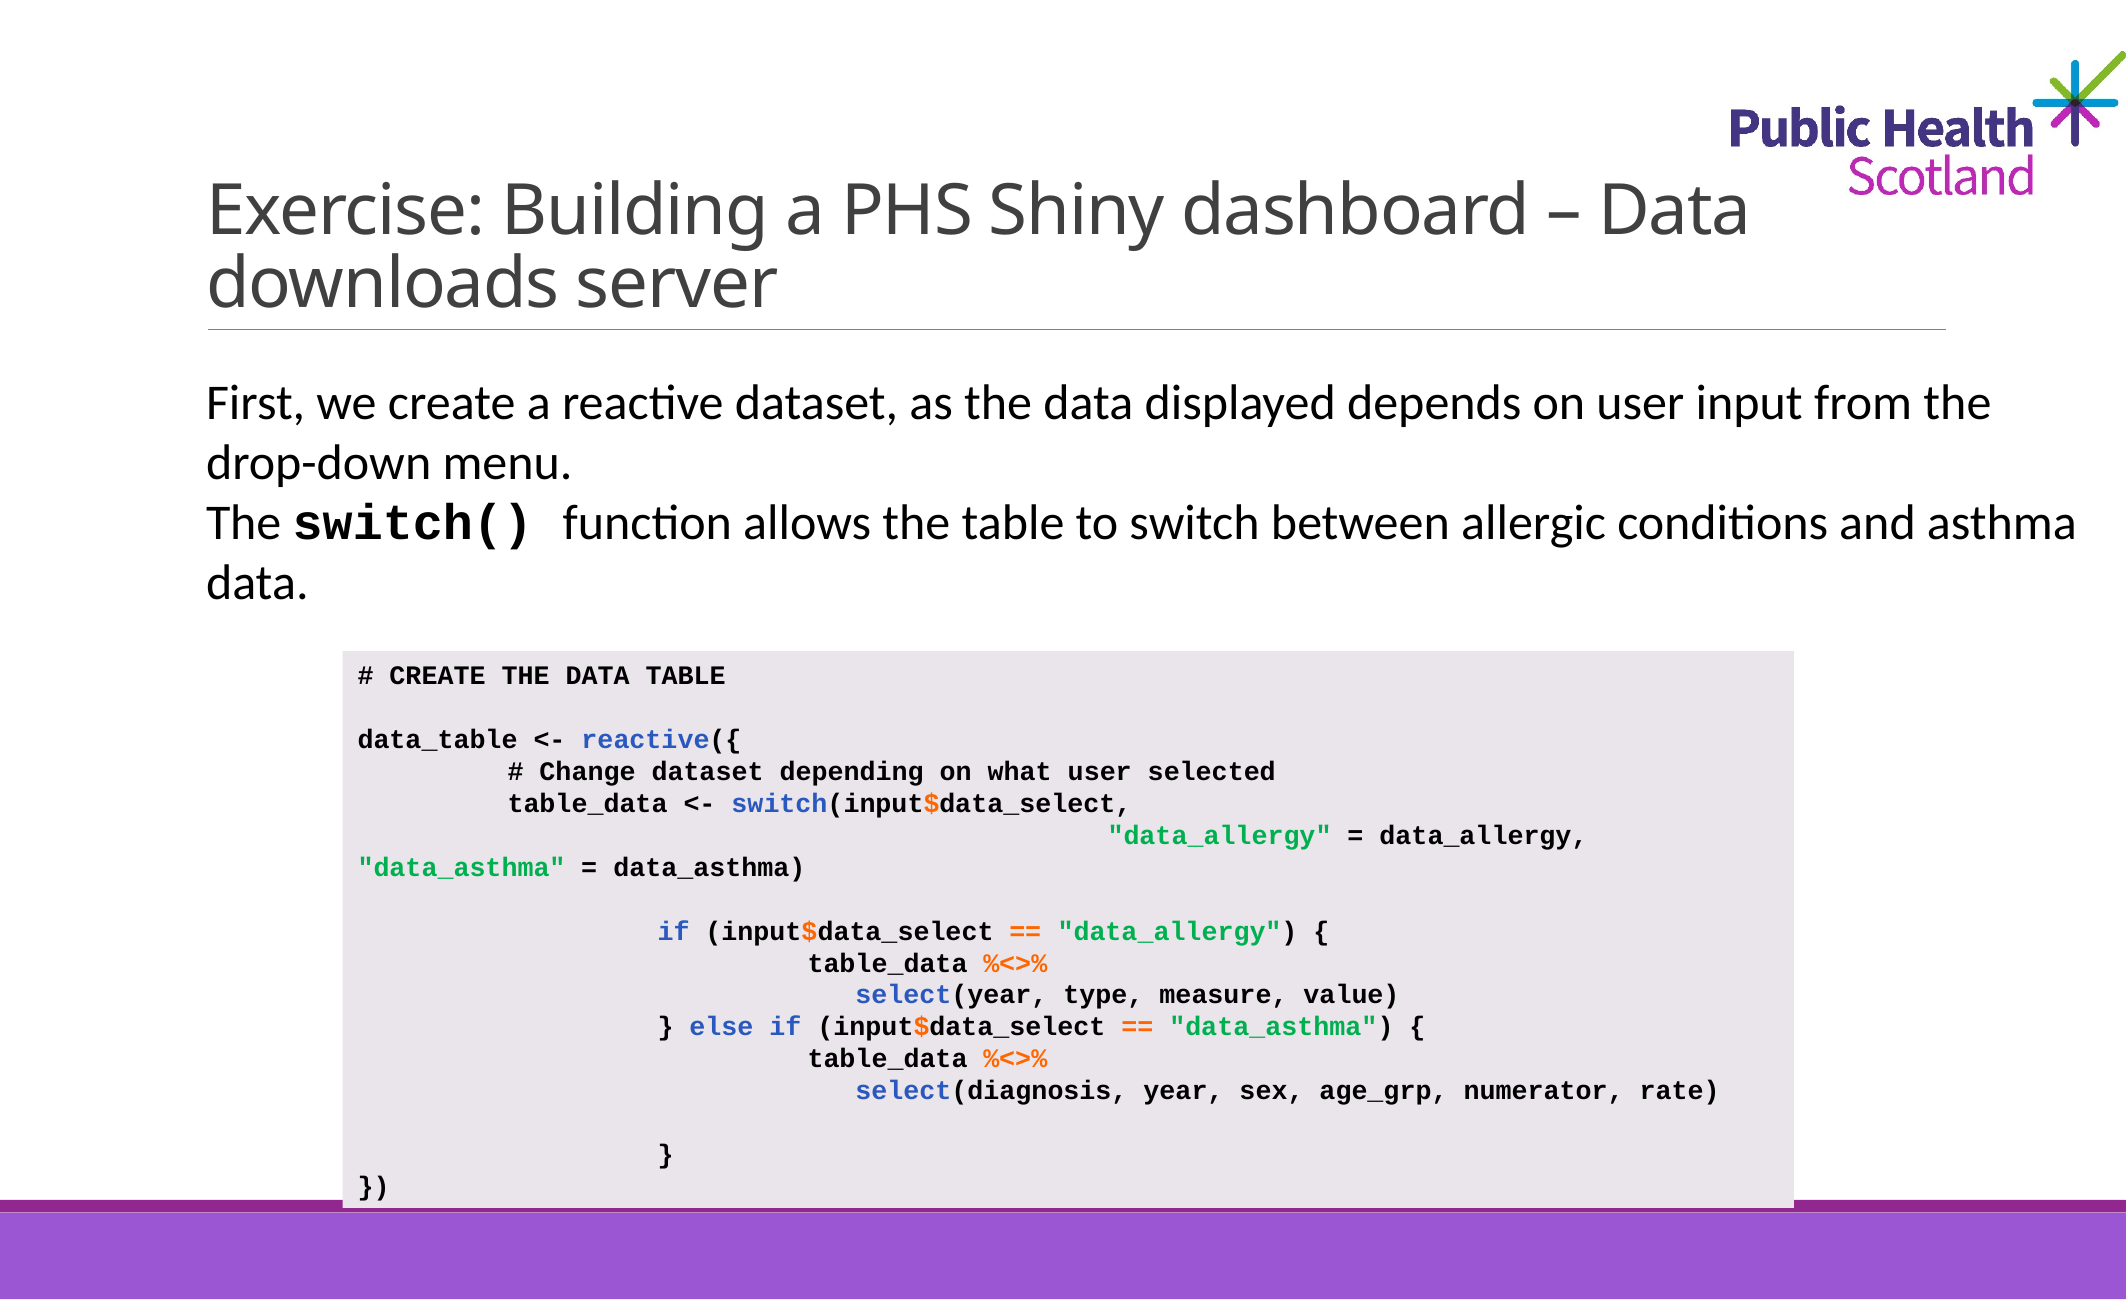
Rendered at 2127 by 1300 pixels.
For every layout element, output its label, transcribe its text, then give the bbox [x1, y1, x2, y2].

title Exercise: Building a PHS Shiny dashboard – Data downloads server [191, 54, 1946, 330]
picture [1730, 51, 2126, 195]
text_box # CREATE THE DATA TABLE data_table <- reactive({ # Change dataset depending on what user selected table_data <- switch(input$data_select, "data_allergy" = data_allergy, "data_asthma" = data_asthma) if (input$data_select == "data_allergy") { table_data %<>% select(year, type, measure, value) } else if (input$data_select == "data_asthma") { table_data %<>% select(diagnosis, year, sex, age_grp, numerator, rate) } }) [342, 651, 1794, 1208]
text_box First, we create a reactive dataset, as the data displayed depends on user input from the drop-down menu. The switch() function allows the table to switch between allergic conditions and asthma data. [191, 362, 2096, 677]
